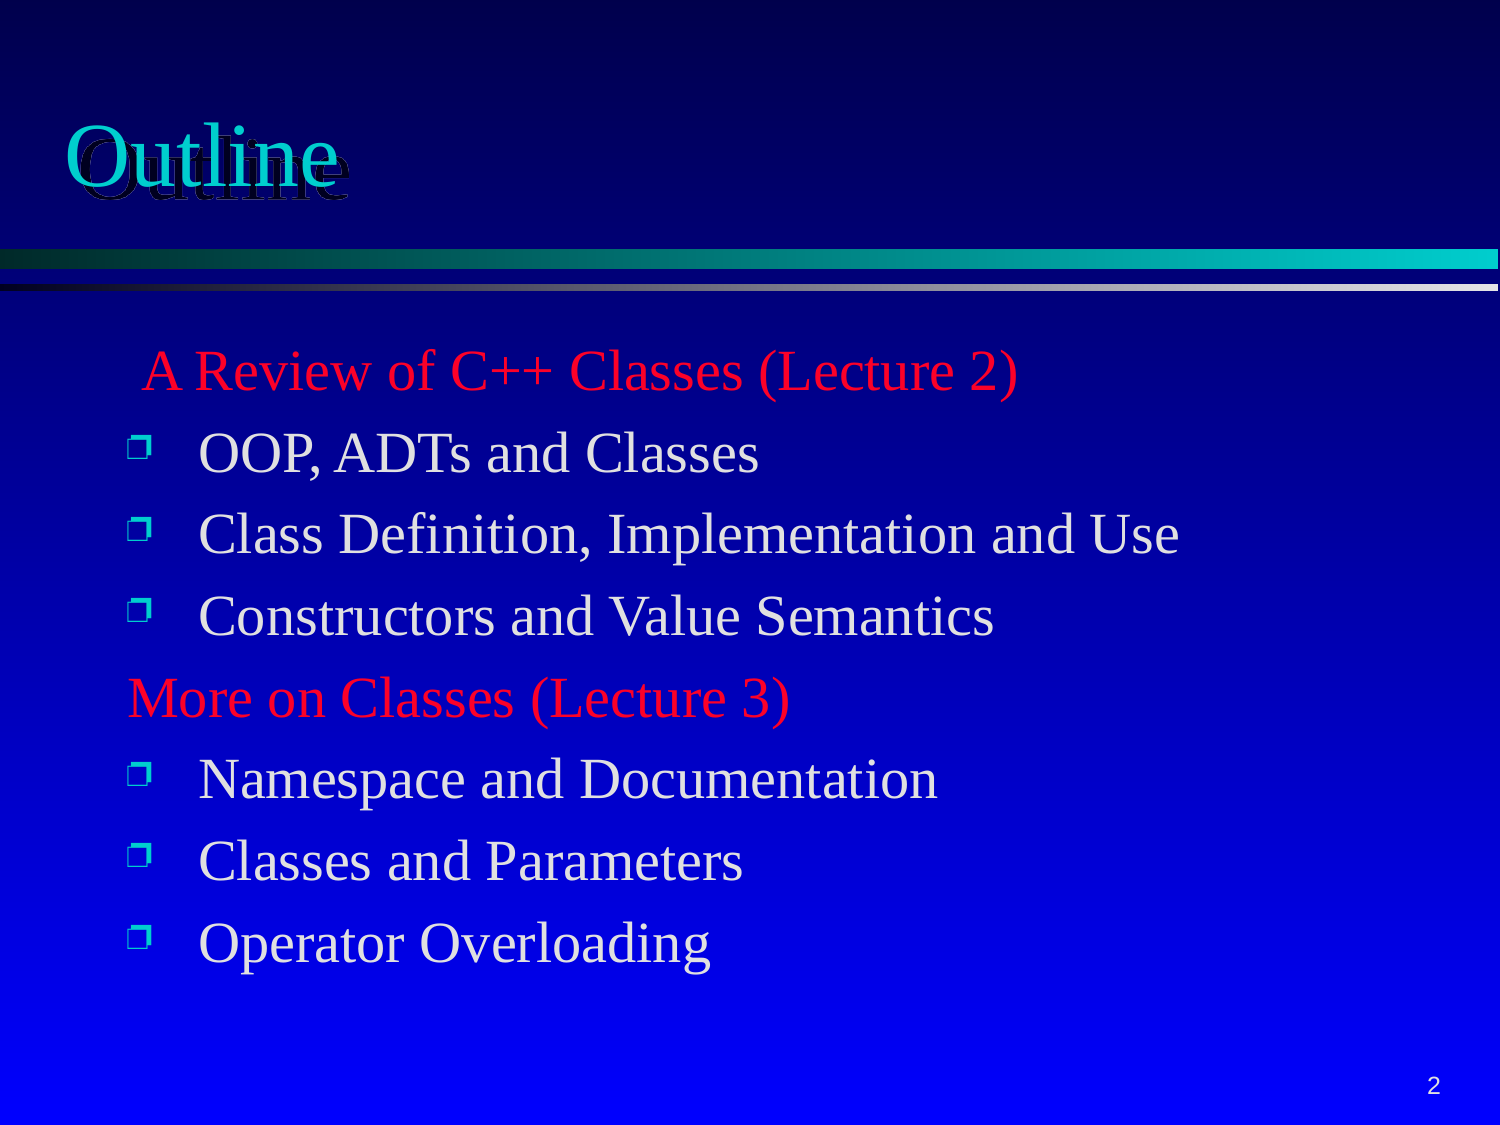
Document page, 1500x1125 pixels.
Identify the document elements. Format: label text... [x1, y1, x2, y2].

list A Review of C++ Classes (Lecture 2) OOP, ADTs and Classes Class Definition, Implementation and Use Constructors and Value Semantics More on Classes (Lecture 3) Namespace and Documentation Classes and Parameters Operator Overloading [111, 324, 1388, 1001]
title Outline [49, 55, 1326, 245]
